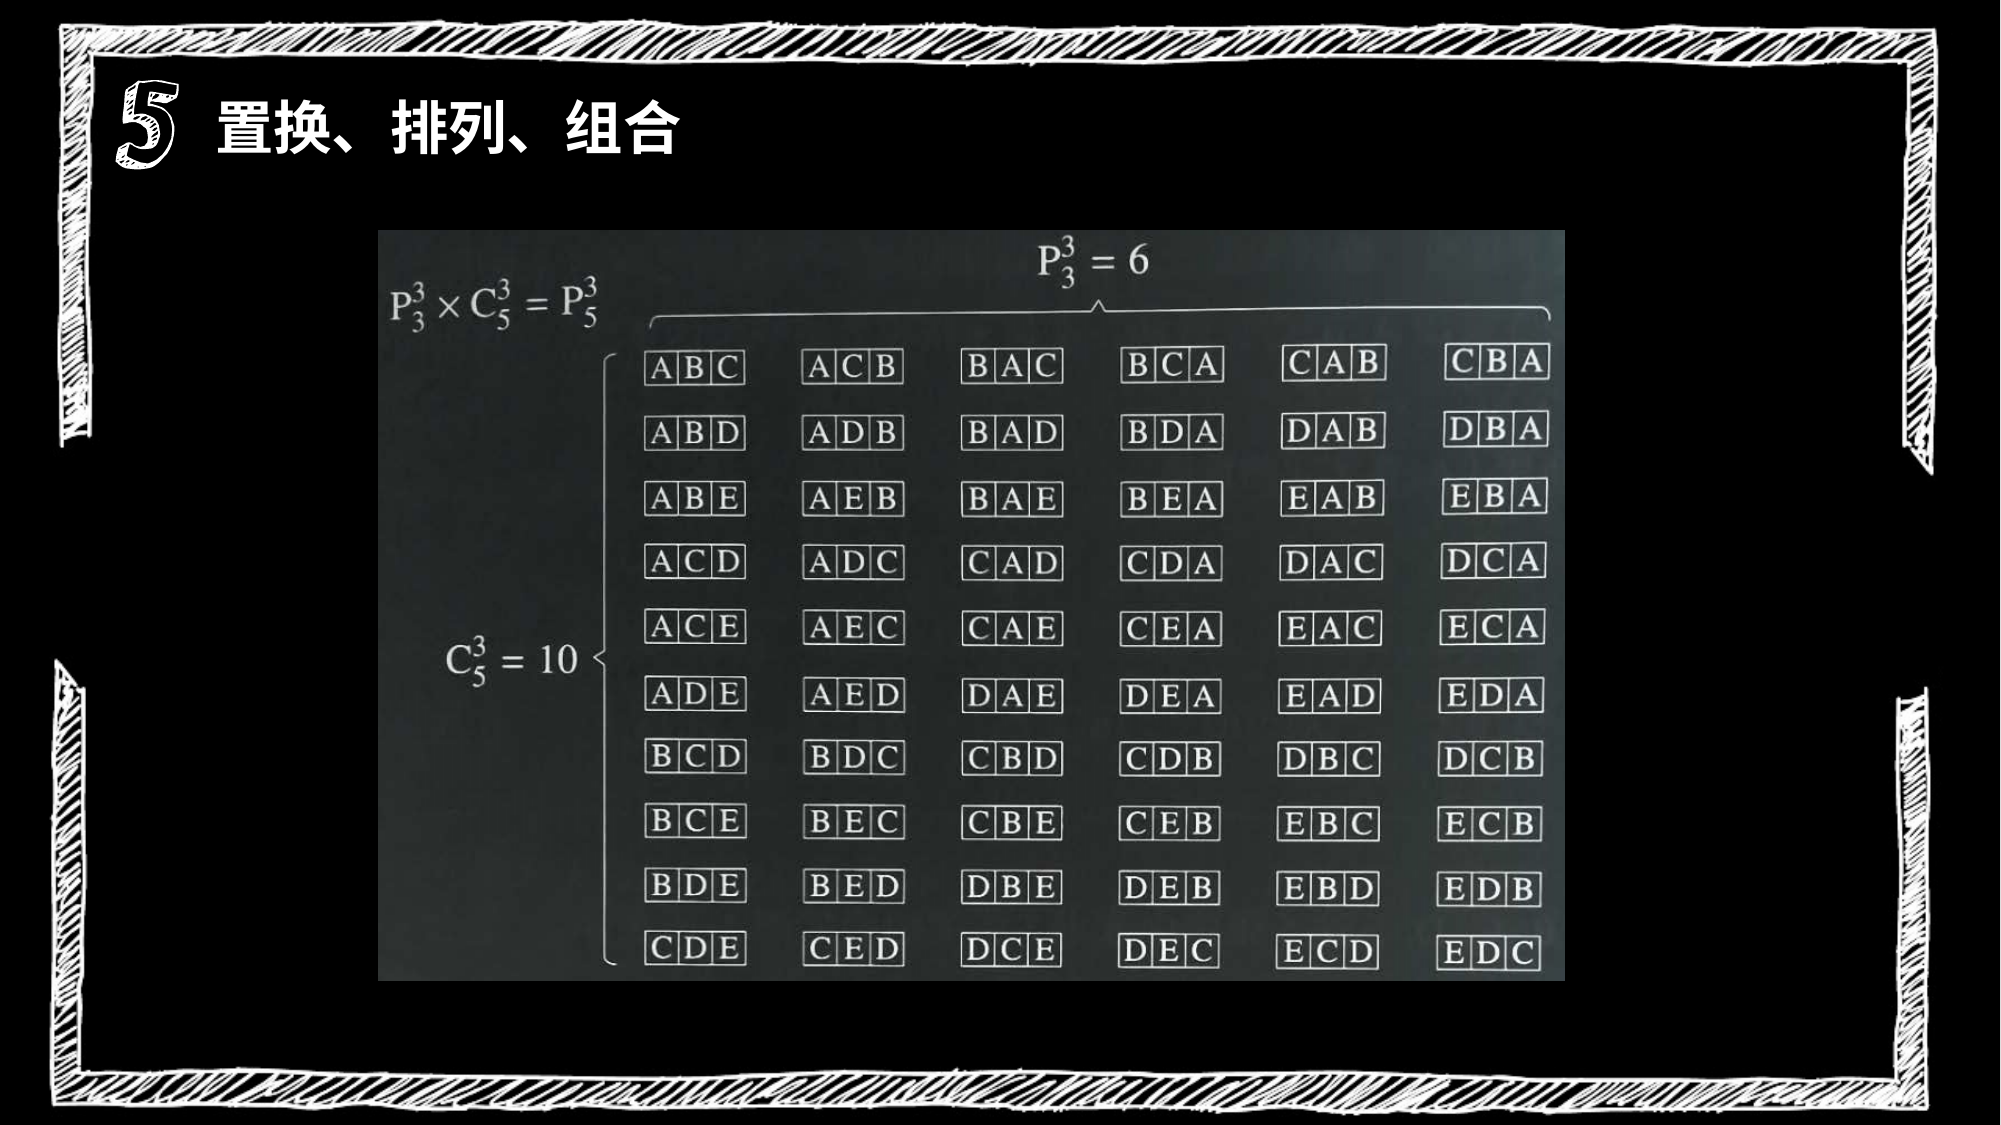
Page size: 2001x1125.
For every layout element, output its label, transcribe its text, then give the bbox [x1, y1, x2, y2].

text_box 置换、排列、组合 [200, 84, 738, 170]
text_box [115, 80, 179, 170]
picture [0, 0, 2001, 1125]
